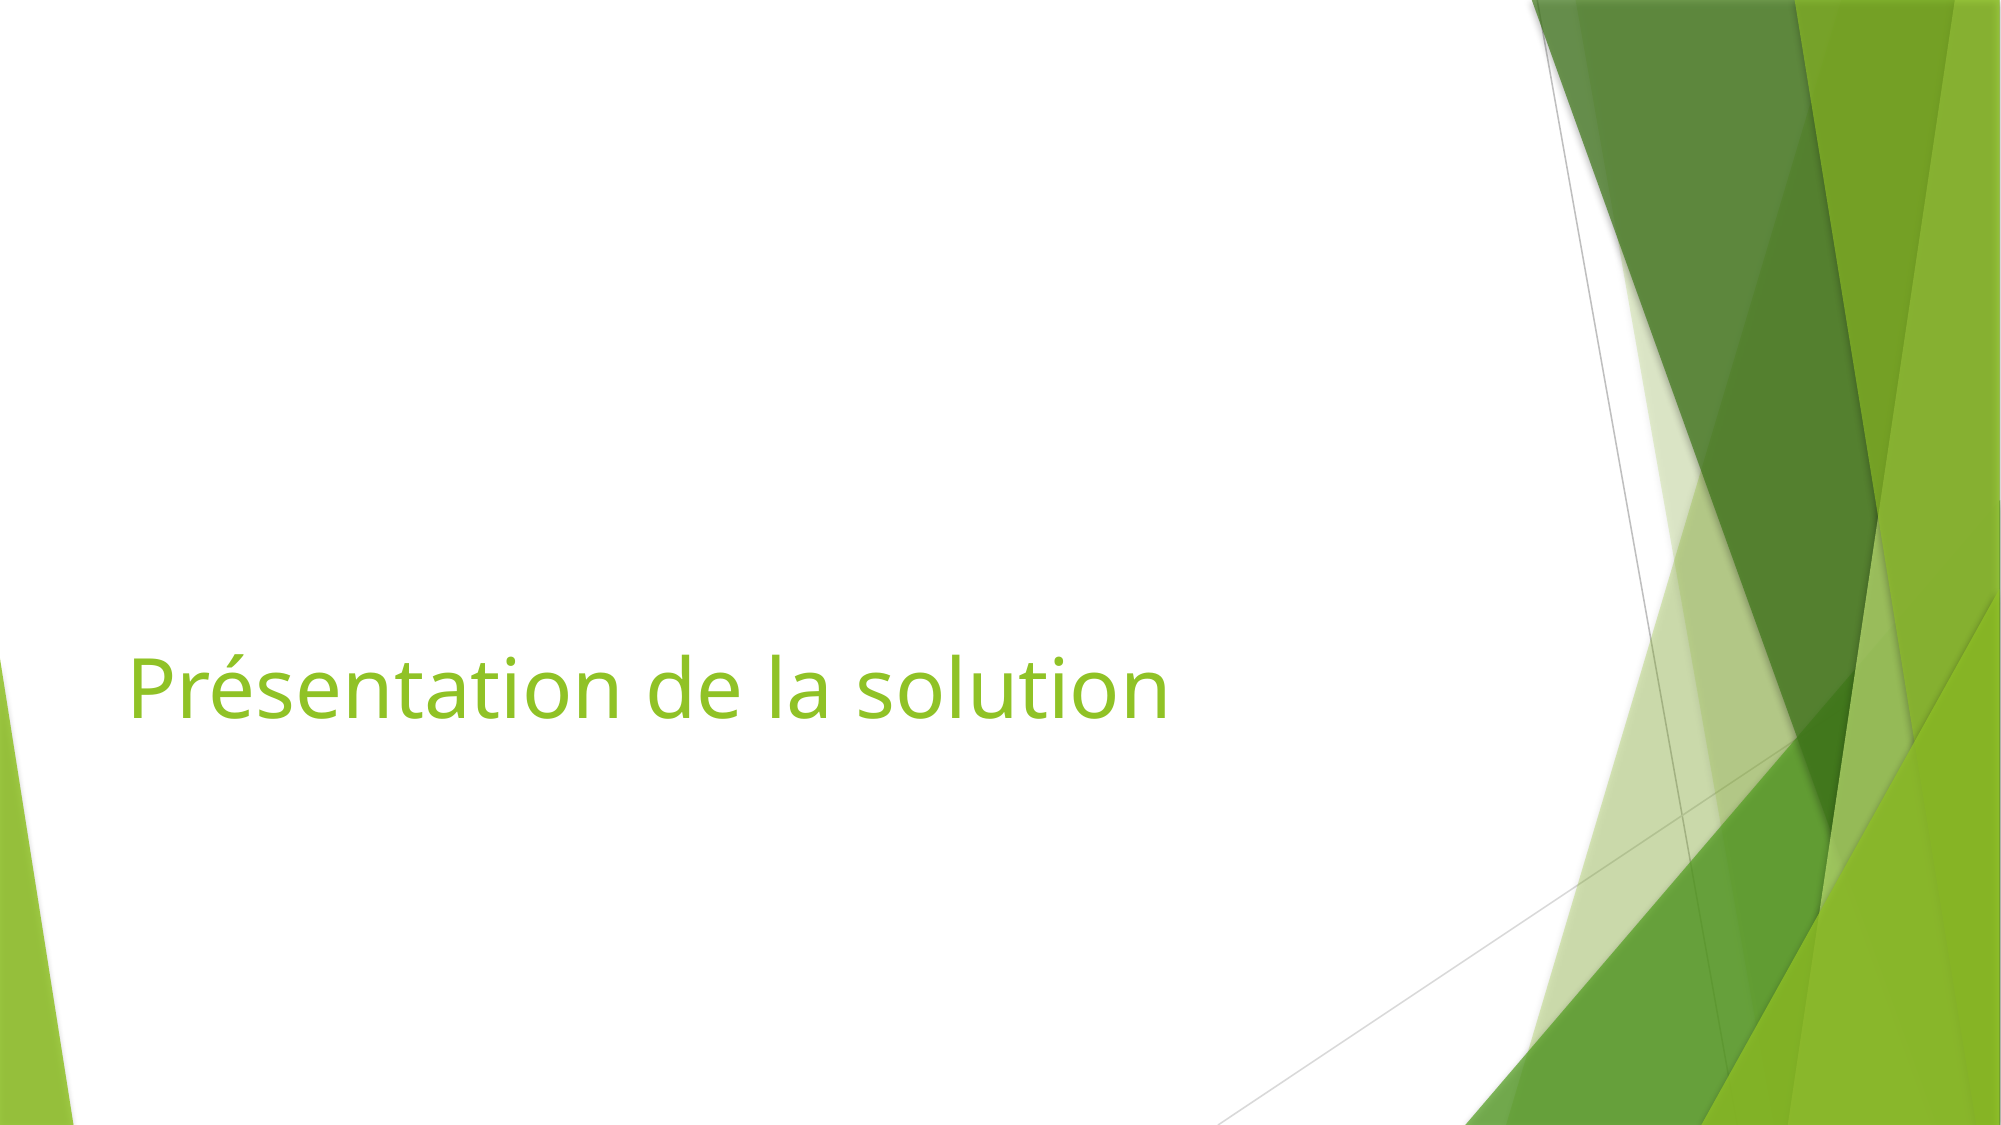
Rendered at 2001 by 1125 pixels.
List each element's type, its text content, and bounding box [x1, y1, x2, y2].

title Présentation de la solution [111, 443, 1522, 743]
